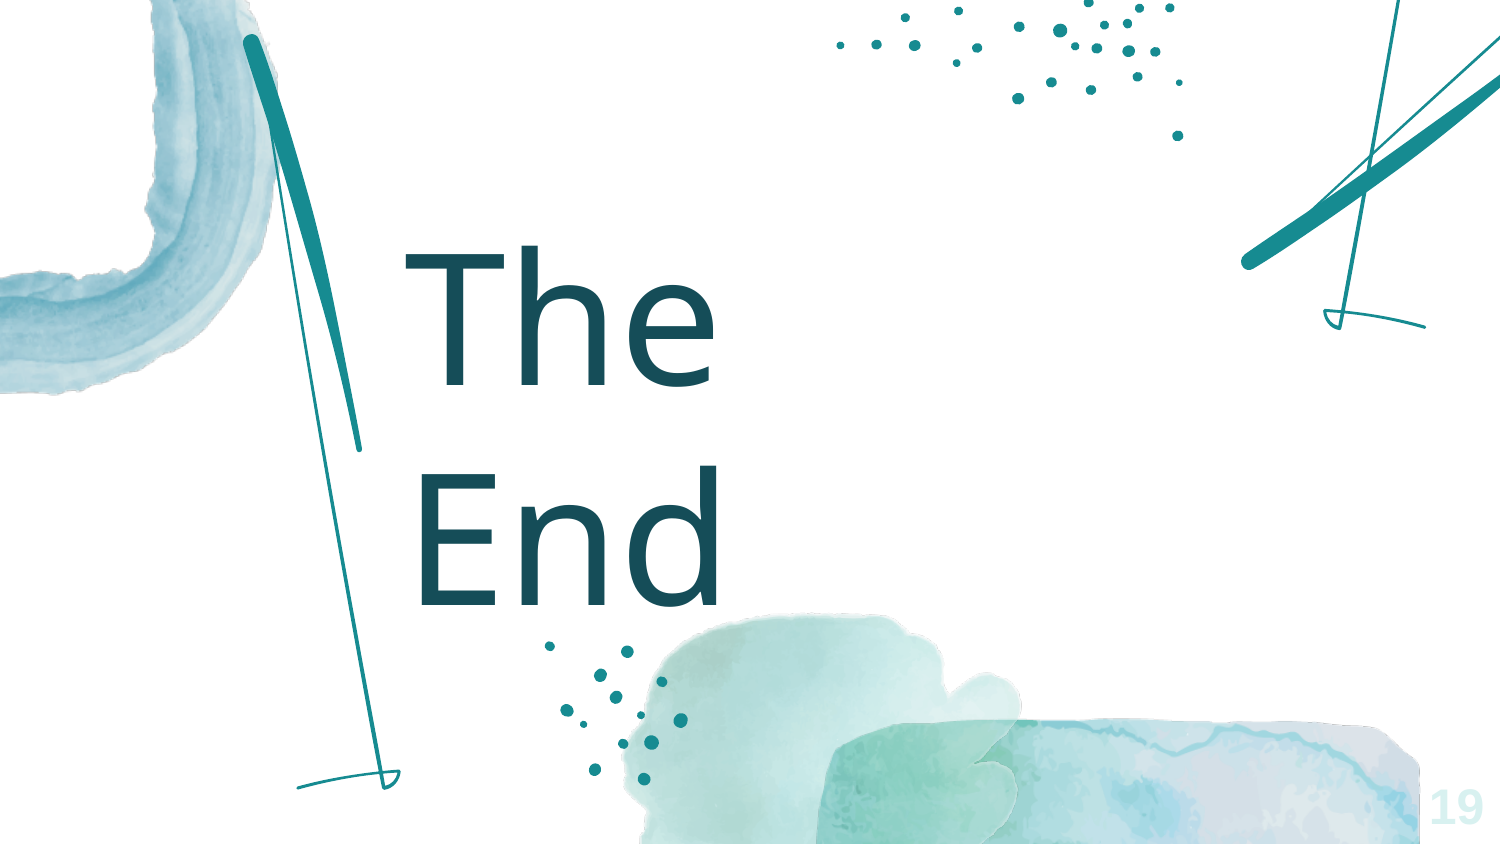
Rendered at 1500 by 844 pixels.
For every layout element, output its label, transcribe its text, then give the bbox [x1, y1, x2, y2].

picture [608, 609, 1042, 844]
text_box 19 [1413, 767, 1500, 843]
title The End [389, 345, 1111, 499]
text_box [1425, 0, 1500, 389]
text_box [1329, 0, 1420, 346]
